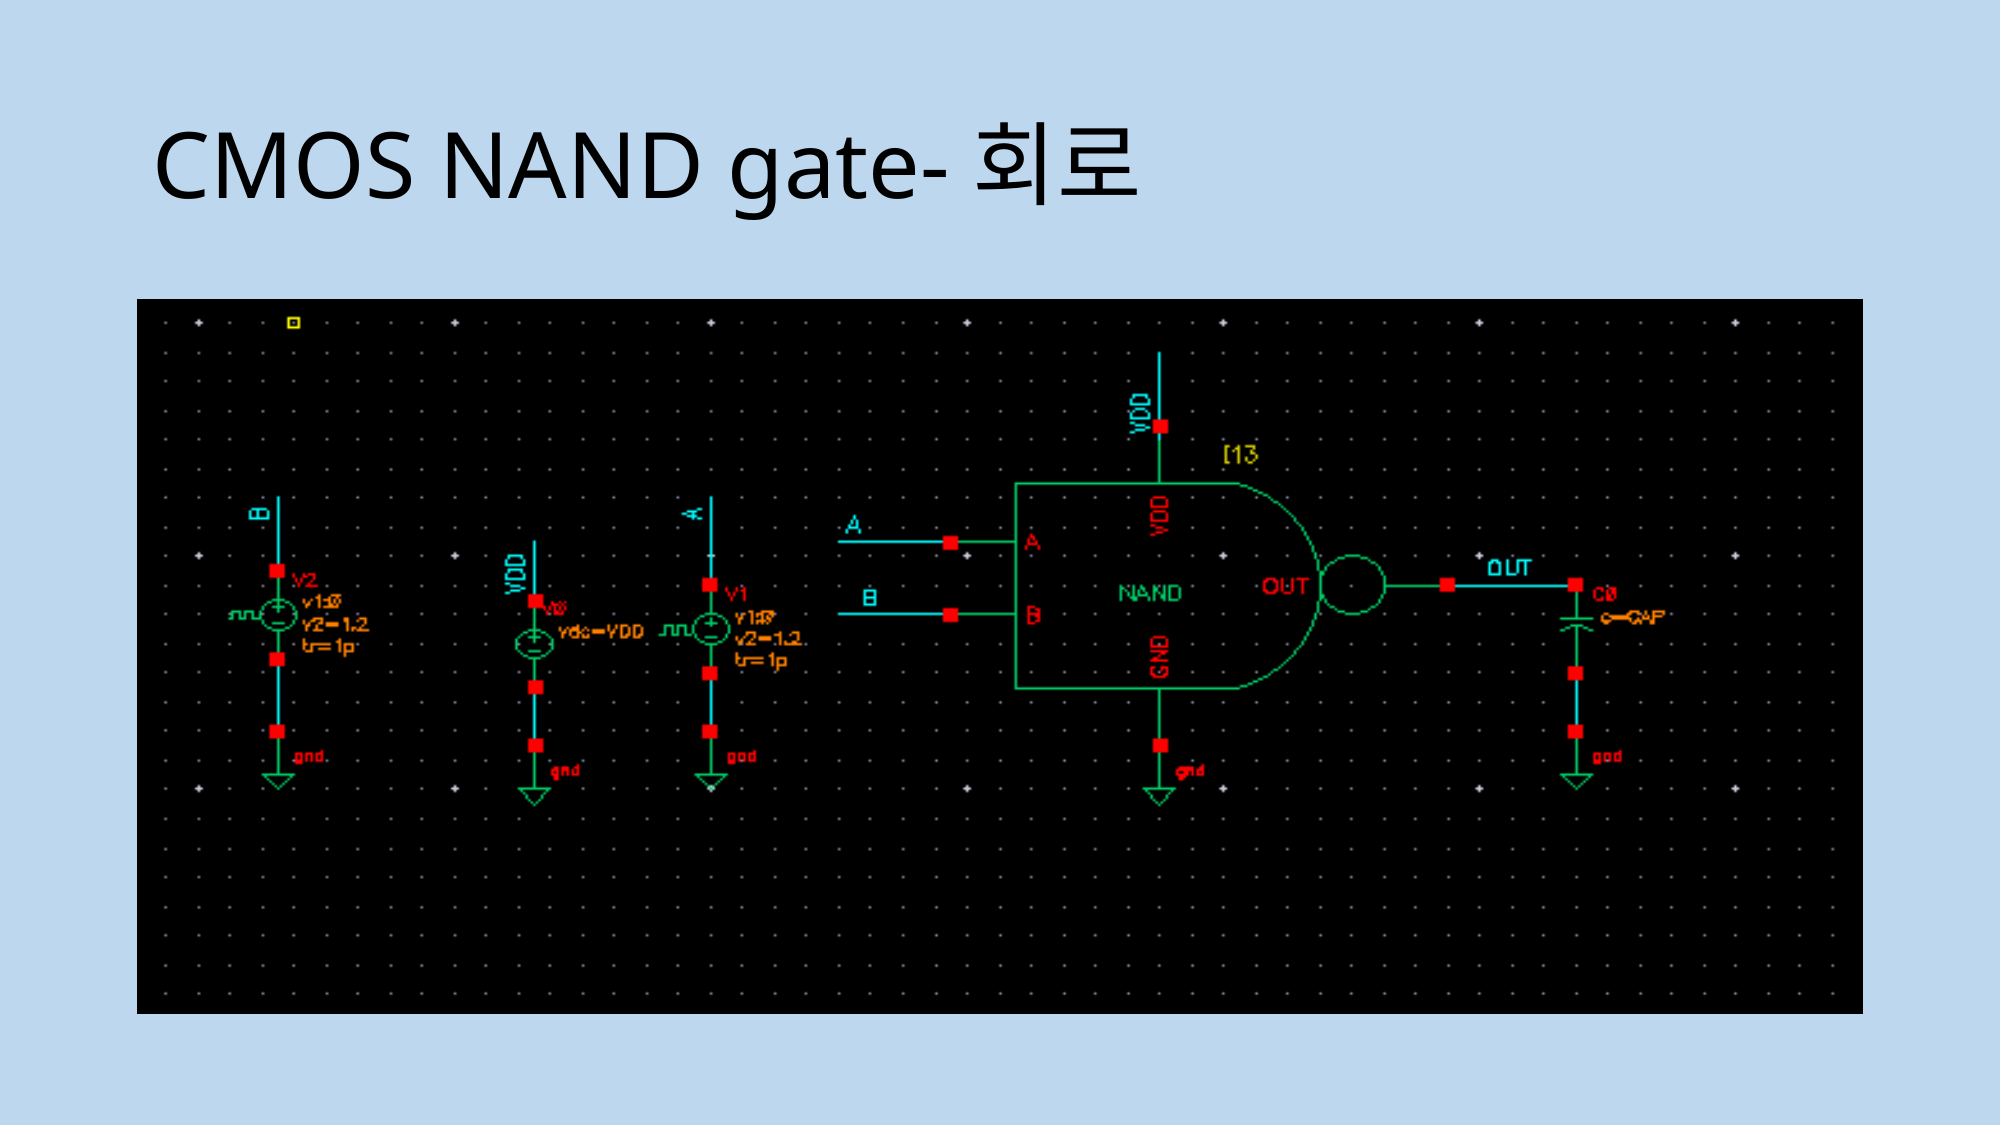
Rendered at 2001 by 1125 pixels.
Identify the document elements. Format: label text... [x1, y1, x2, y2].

title CMOS NAND gate-회로 [137, 59, 1863, 278]
picture [137, 299, 1863, 1014]
